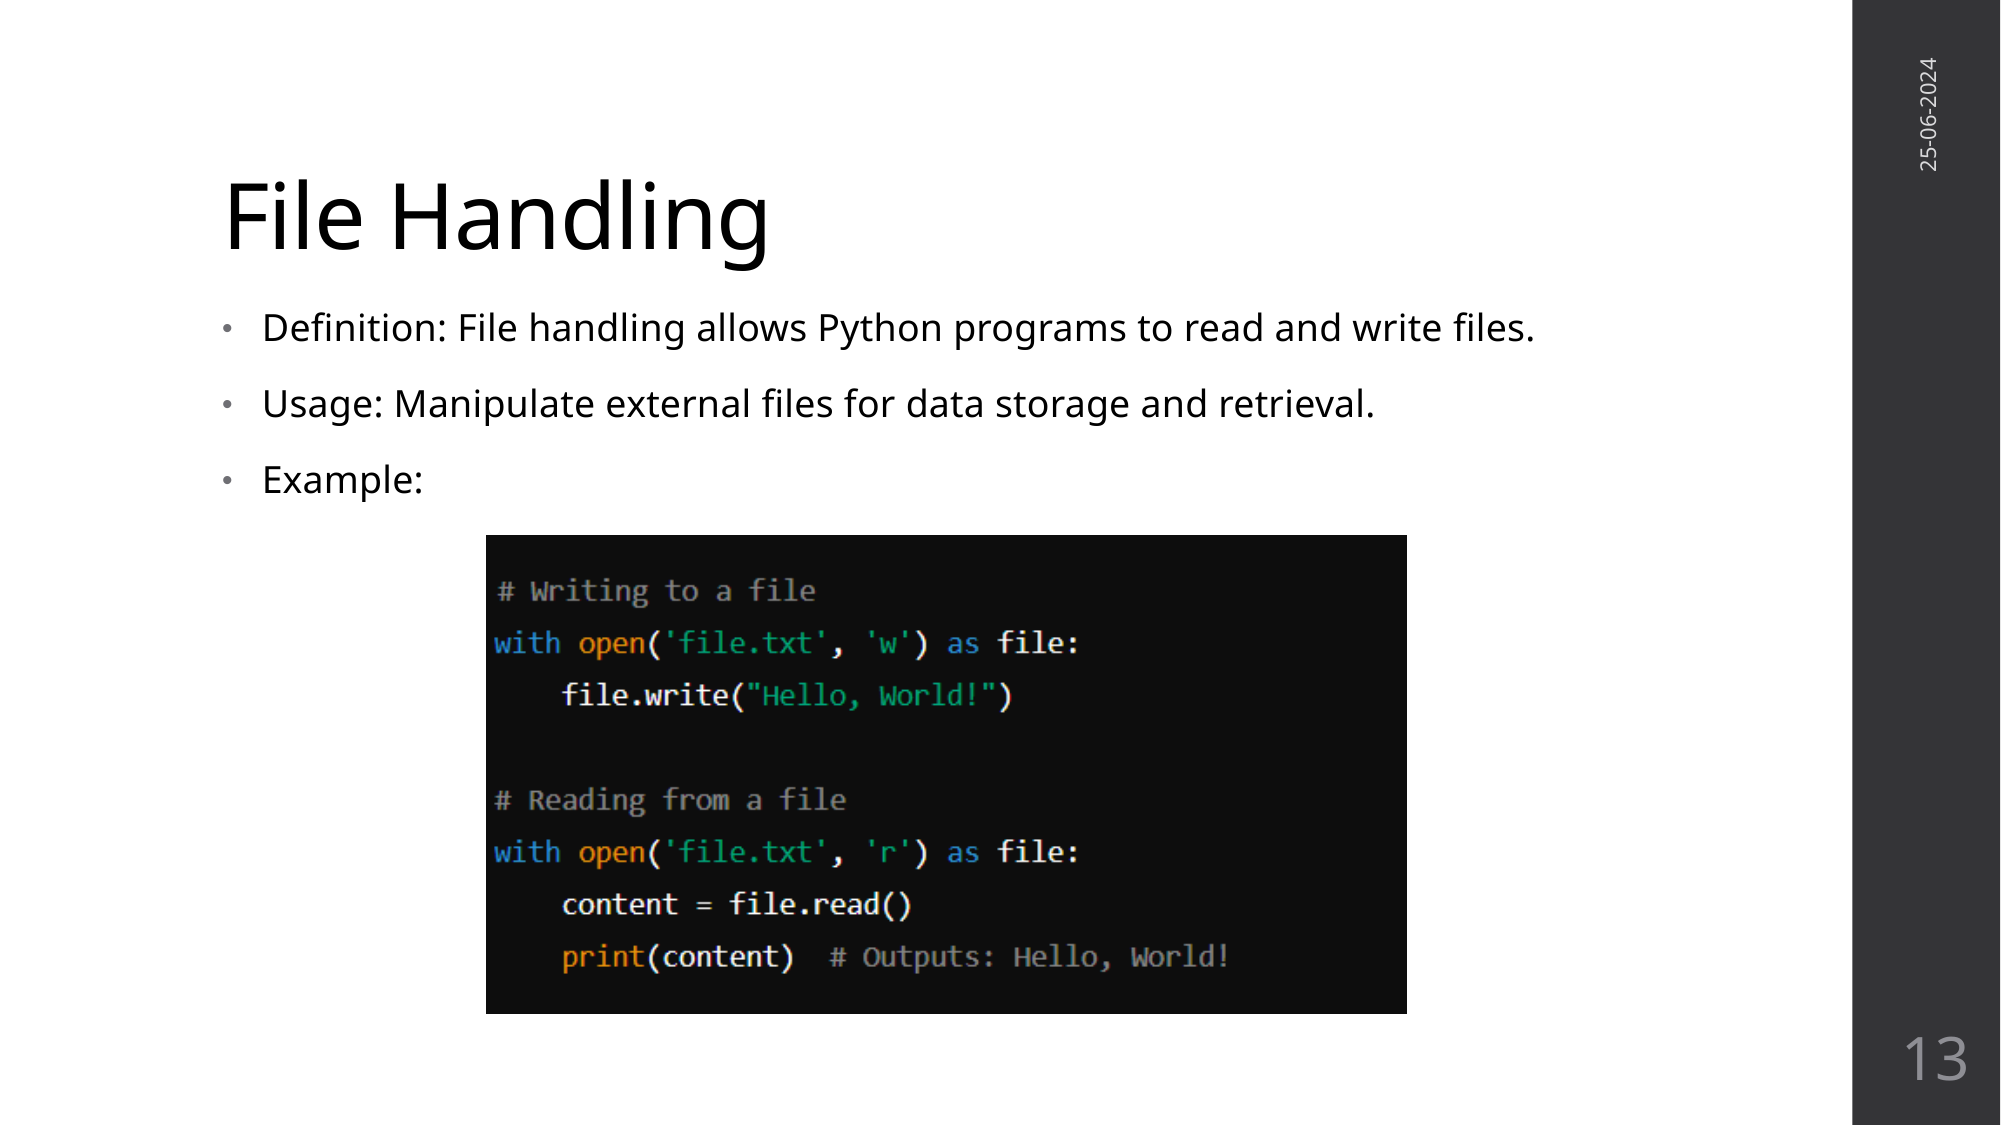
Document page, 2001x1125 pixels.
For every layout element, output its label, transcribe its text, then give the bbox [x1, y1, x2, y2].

slide_number 13 [1852, 1012, 2000, 1110]
list Definition: File handling allows Python programs to read and write files. Usage: Manipulate external files for data storage and retrieval. Example: [206, 299, 1617, 1014]
title File Handling [206, 60, 1797, 278]
picture [486, 534, 1407, 1014]
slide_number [1897, 37, 1958, 351]
